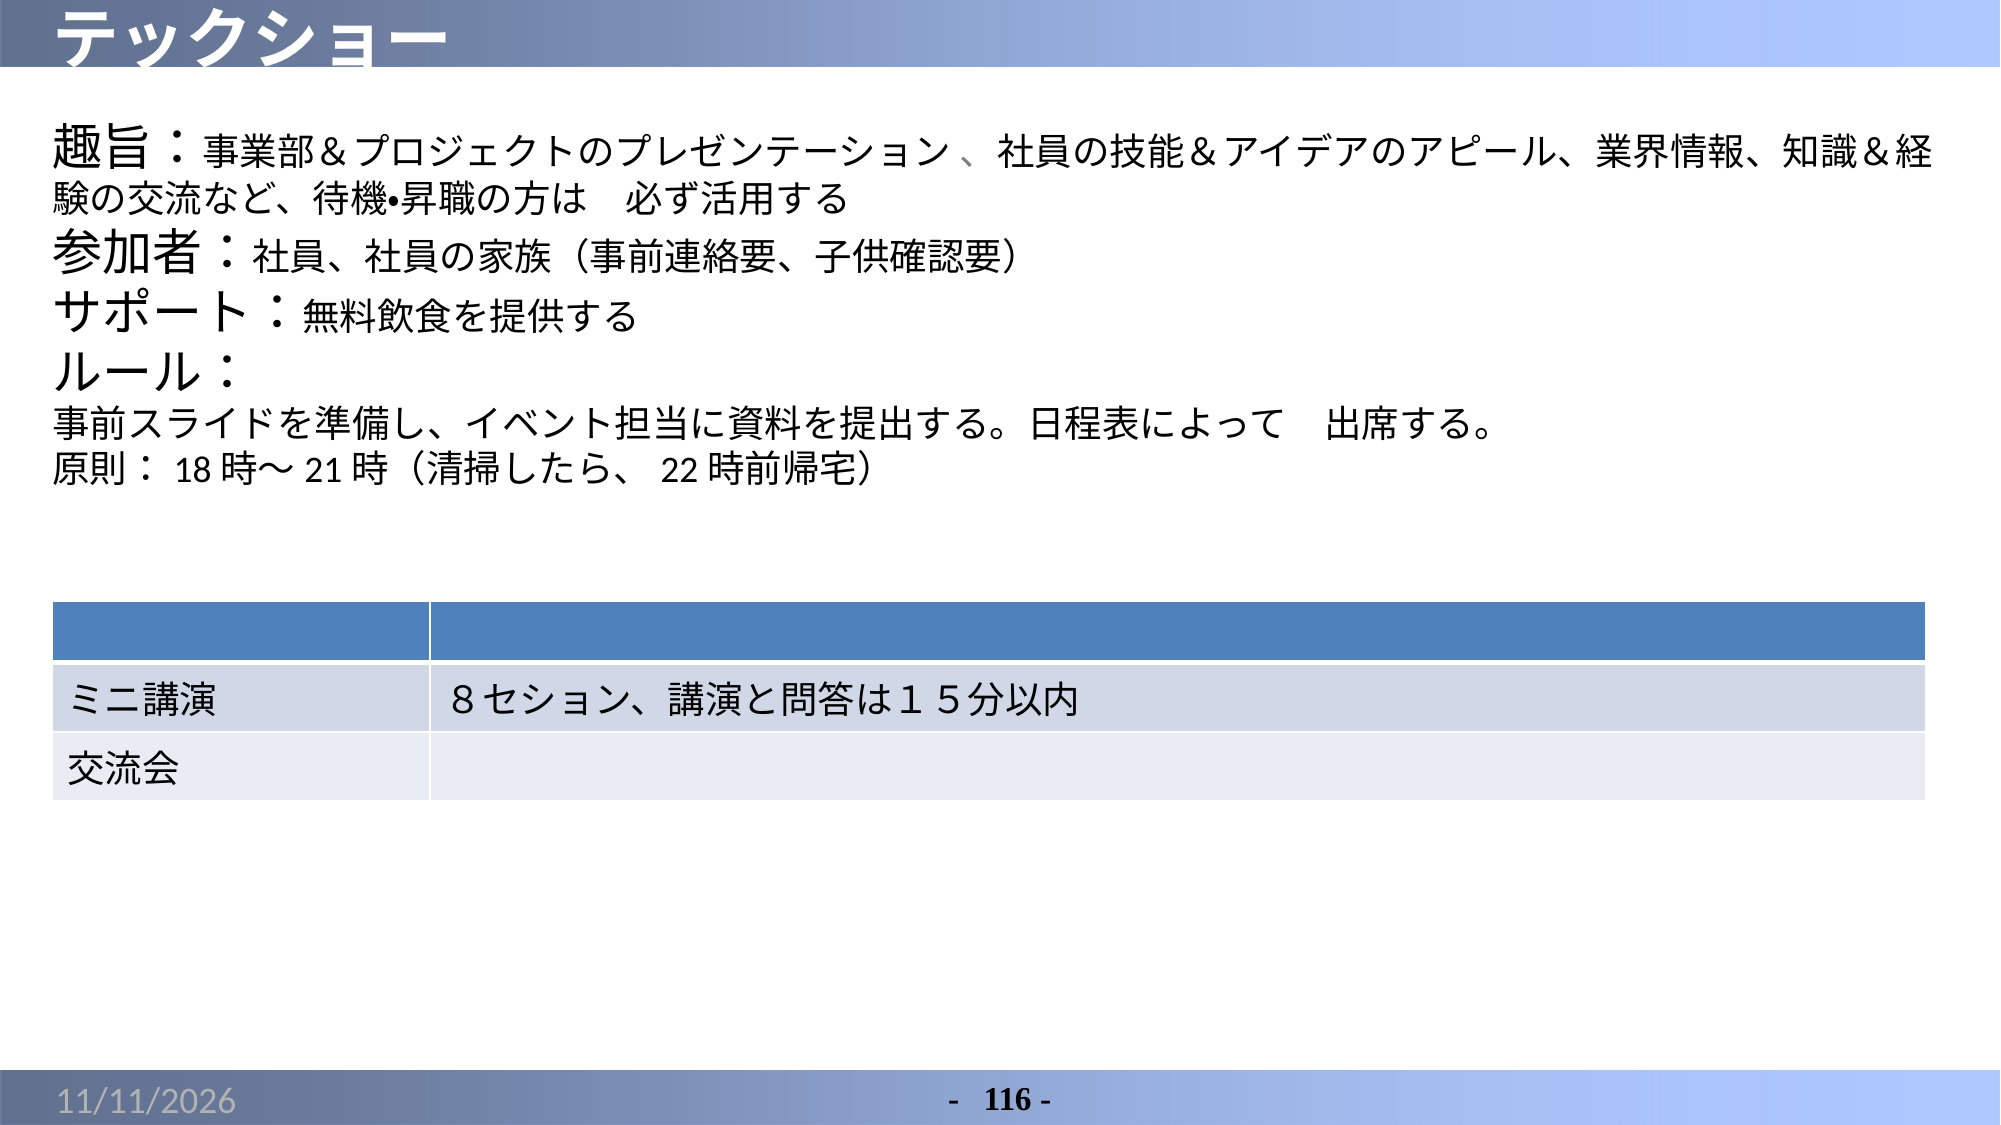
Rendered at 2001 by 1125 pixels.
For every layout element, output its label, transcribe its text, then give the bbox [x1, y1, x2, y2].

slide_number - 116 - [934, 1078, 1063, 1117]
table_header [53, 602, 429, 660]
table_cell [431, 733, 1925, 800]
table_cell ミニ講演 [53, 665, 429, 731]
table_cell ８セション、講演と問答は１５分以内 [431, 665, 1925, 731]
list 趣旨：事業部＆プロジェクトのプレゼンテーション 、社員の技能＆アイデアのアピール、業界情報、知識＆経験の交流など、待機・昇職の方は 必ず活用する 参加者：社員、社員の家族（事前連絡要、子供確認要） サポート：無料飲食を提供する ルール： 事前スライドを準備し、イベント担当に資料を提出する。日程表によって 出席する。 原則：18時～21時（清掃したら、22時前帰宅） [52, 115, 1946, 494]
title テックショー [52, 0, 1946, 78]
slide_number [55, 1076, 516, 1122]
table_header [431, 602, 1925, 660]
table_cell 交流会 [53, 733, 429, 800]
